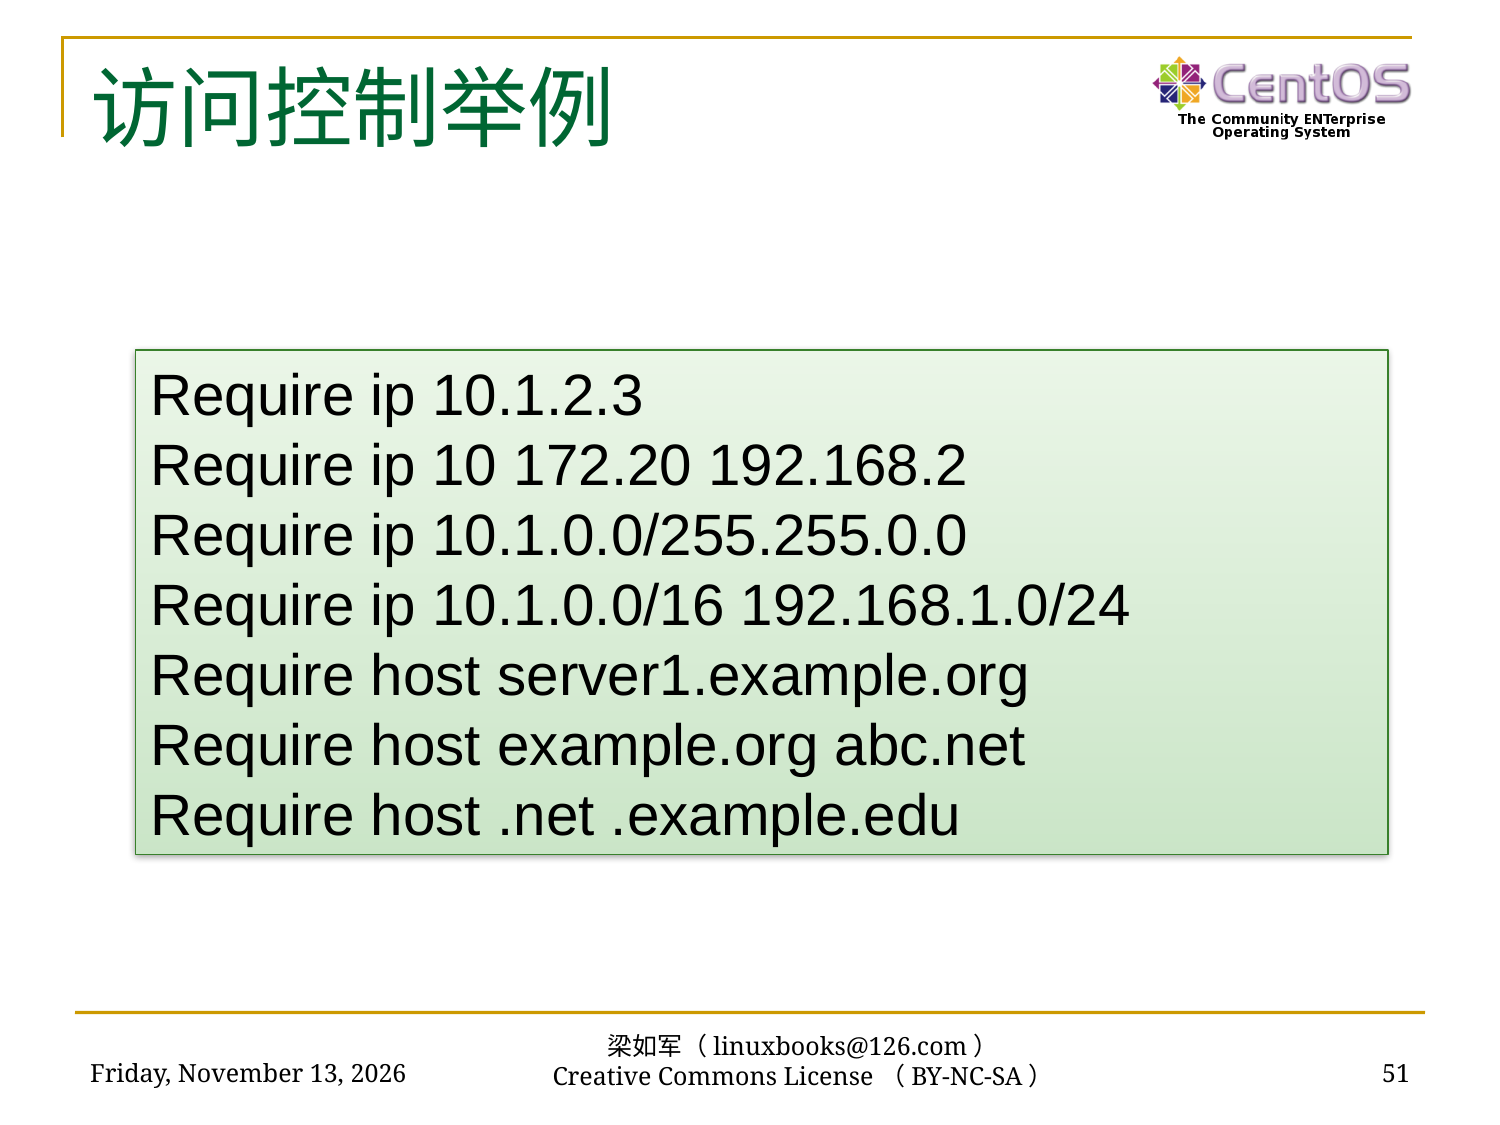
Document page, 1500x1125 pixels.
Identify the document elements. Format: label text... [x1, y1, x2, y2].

title 访问控制举例 [74, 45, 1426, 233]
footer 梁如军（linuxbooks@126.com） Creative Commons License（BY-NC-SA） [359, 1022, 1247, 1099]
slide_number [74, 1023, 426, 1100]
text_box Require ip 10.1.2.3 Require ip 10 172.20 192.168.2 Require ip 10.1.0.0/255.255.0.0 Require ip 10.1.0.0/16 192.168.1.0/24 Require host server1.example.org Require host example.org abc.net Require host .net .example.edu [135, 349, 1389, 855]
slide_number 51 [1074, 1023, 1426, 1100]
